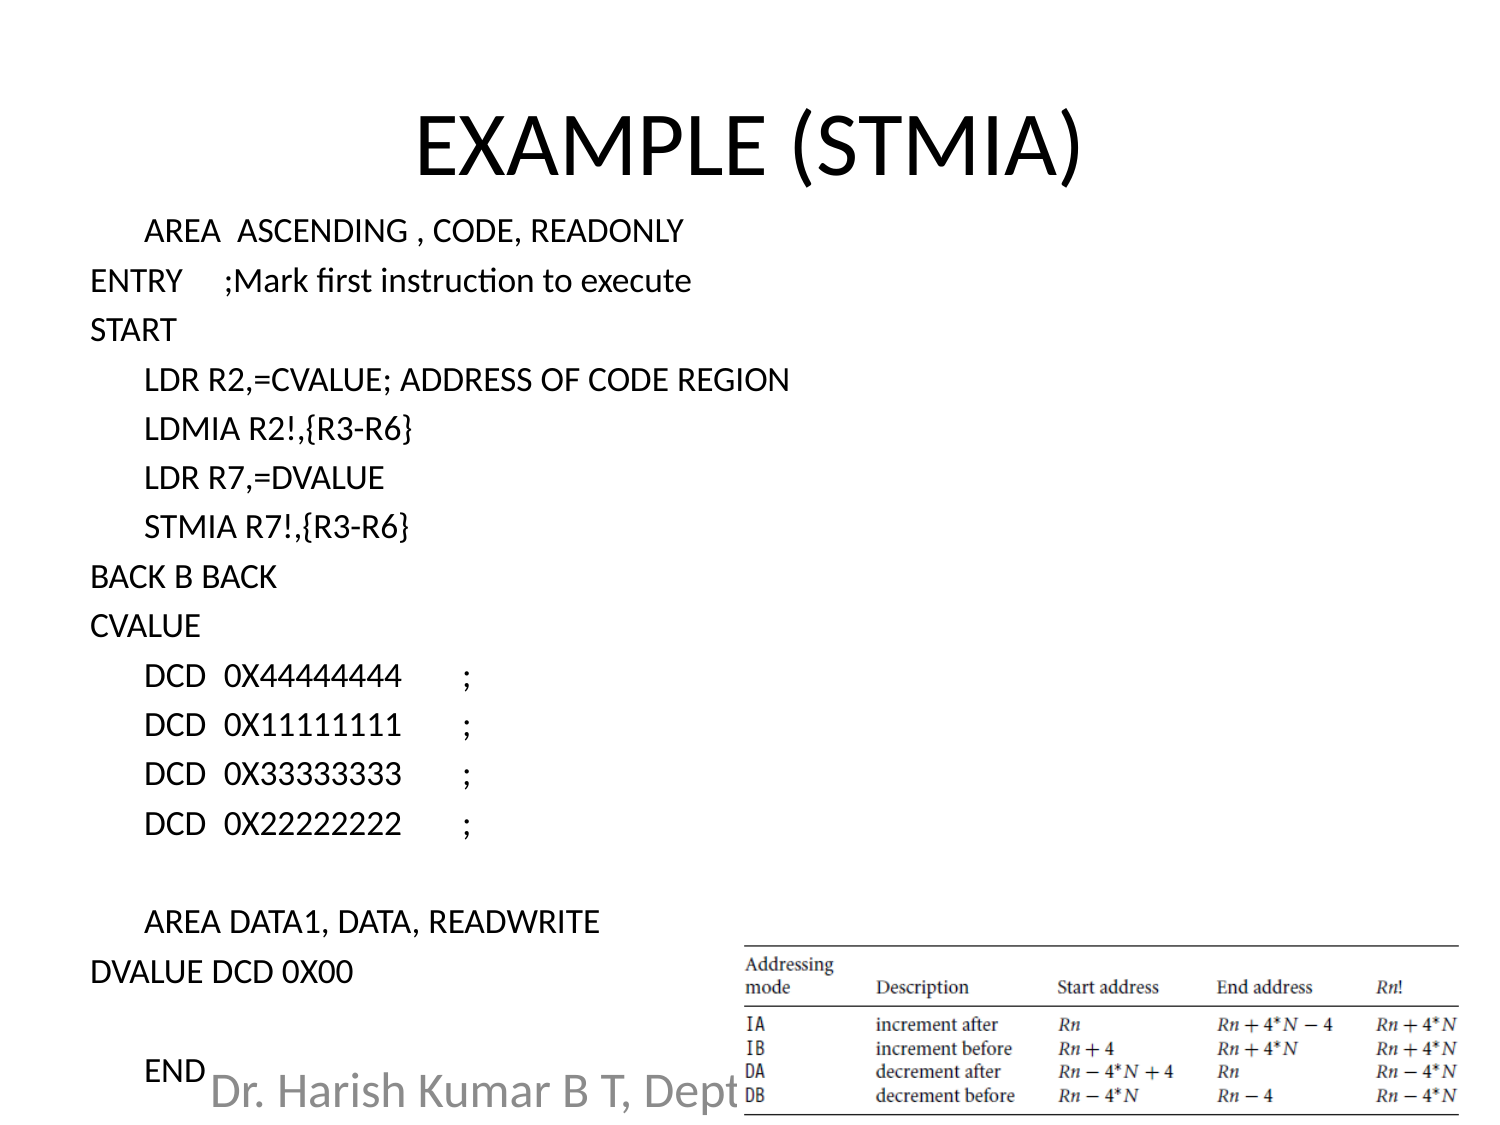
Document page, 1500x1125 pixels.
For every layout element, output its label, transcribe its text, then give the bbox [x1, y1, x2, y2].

list AREA ASCENDING , CODE, READONLY ENTRY ;Mark first instruction to execute START LDR R2,=CVALUE ; ADDRESS OF CODE REGION LDMIA R2!,{R3-R6} LDR R7,=DVALUE STMIA R7!,{R3-R6} BACK B BACK CVALUE DCD 0X44444444 ; DCD 0X11111111 ; DCD 0X33333333 ; DCD 0X22222222 ; AREA DATA1, DATA, READWRITE DVALUE DCD 0X00 END [75, 233, 1425, 1100]
title EXAMPLE (STMIA) [75, 45, 1425, 233]
picture [737, 937, 1465, 1125]
